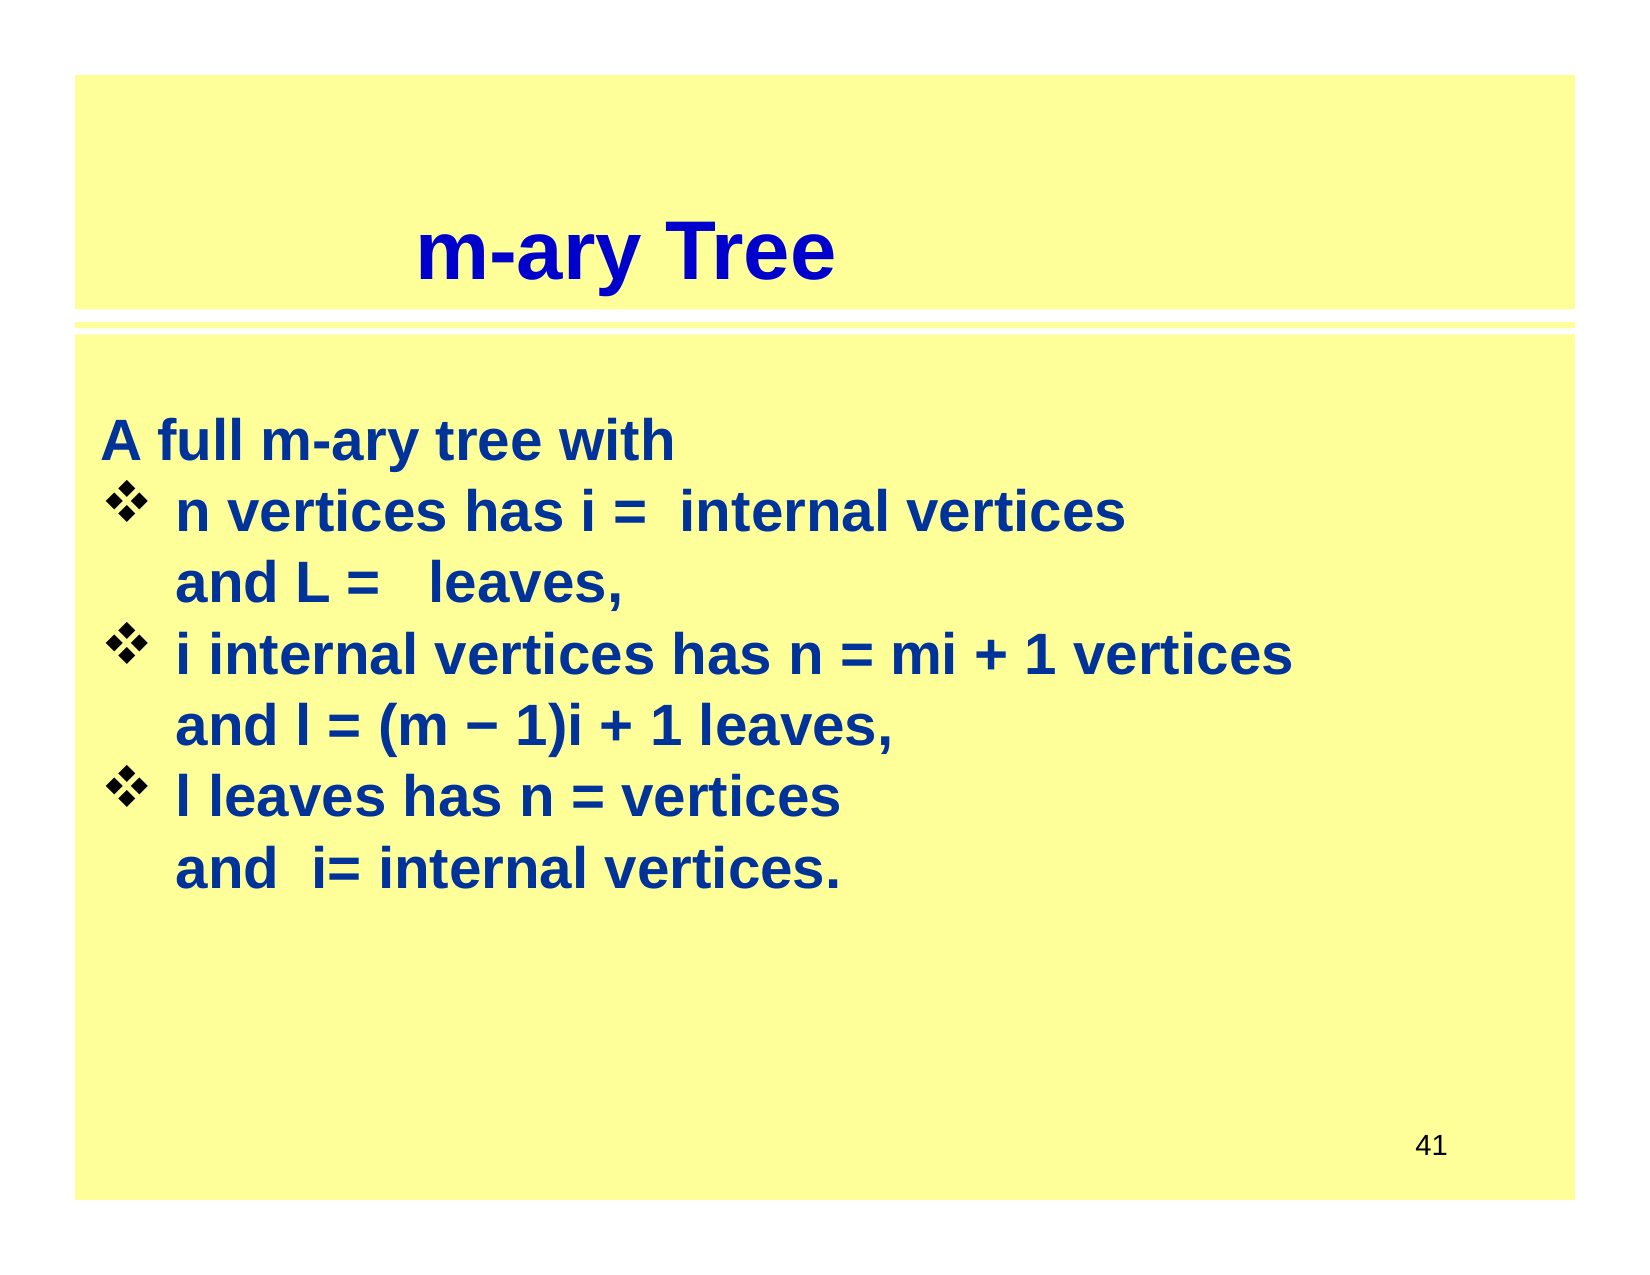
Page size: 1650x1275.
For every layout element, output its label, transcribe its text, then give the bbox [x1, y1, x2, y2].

slide_number 41 [1409, 1120, 1454, 1275]
title m-ary Tree [413, 193, 1224, 410]
